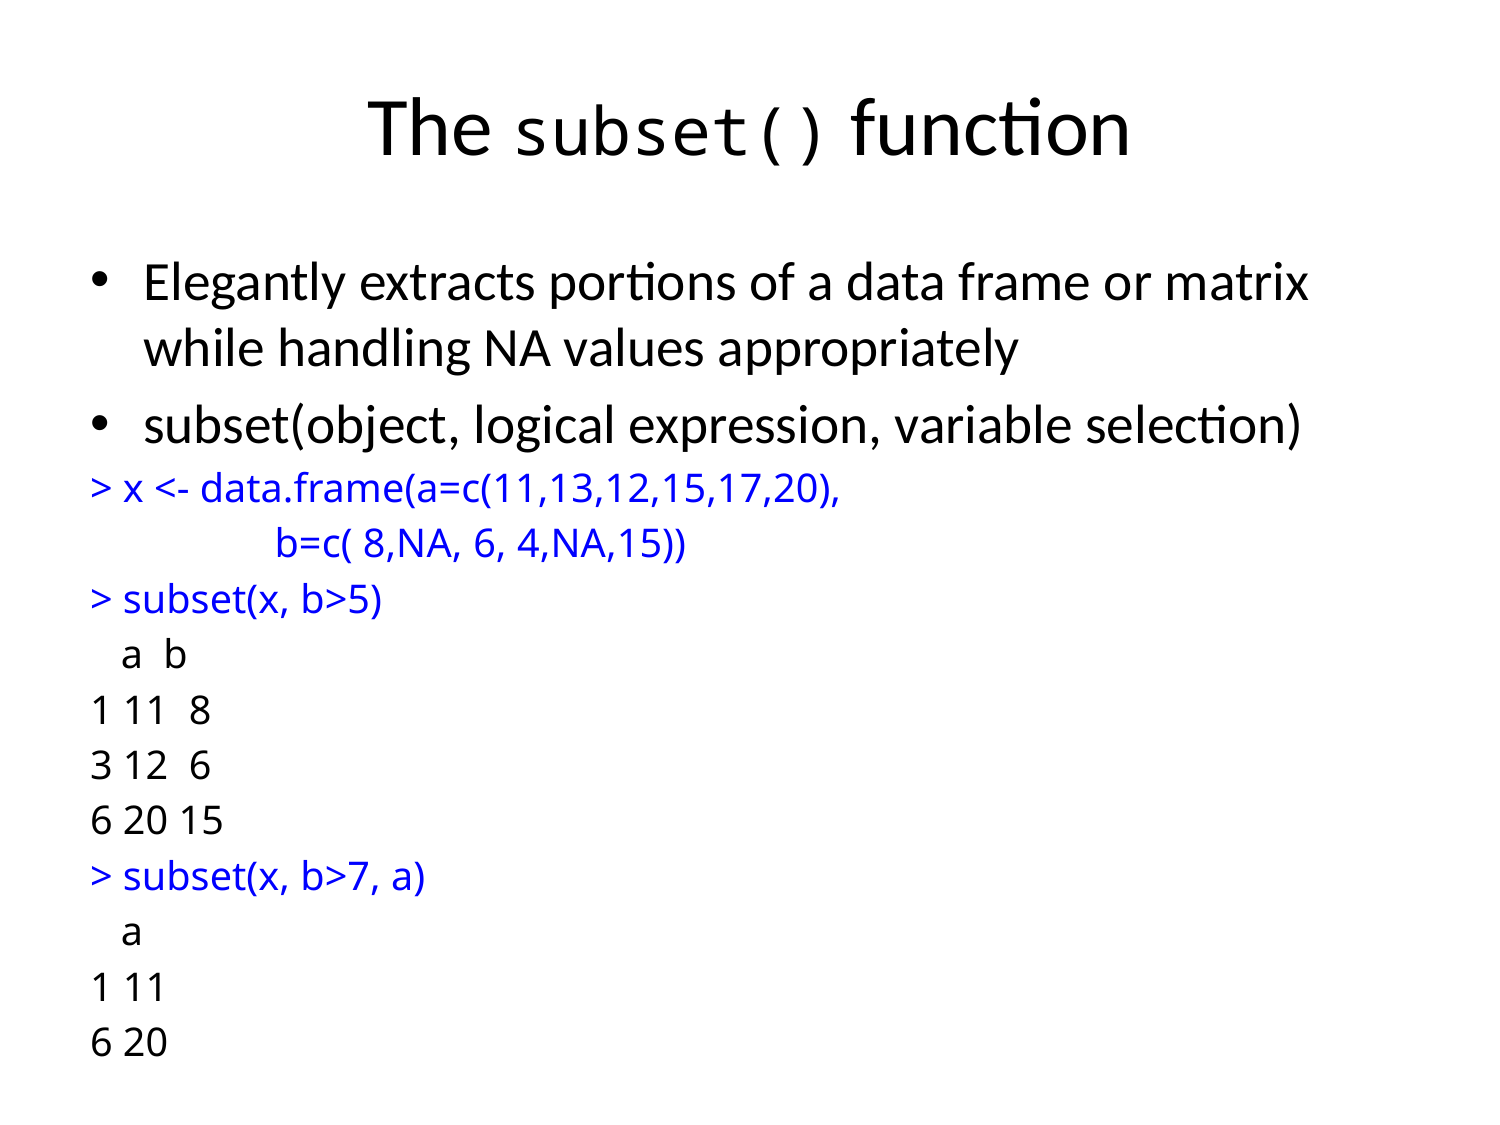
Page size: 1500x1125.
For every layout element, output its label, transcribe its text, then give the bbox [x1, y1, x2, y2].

title The subset() function [75, 45, 1425, 200]
list Elegantly extracts portions of a data frame or matrix while handling NA values appropriately subset(object, logical expression, variable selection) > x <- data.frame(a=c(11,13,12,15,17,20), b=c( 8,NA, 6, 4,NA,15)) > subset(x, b>5) a b 1 11 8 3 12 6 6 20 15 > subset(x, b>7, a) a 1 11 6 20 [75, 237, 1425, 1075]
